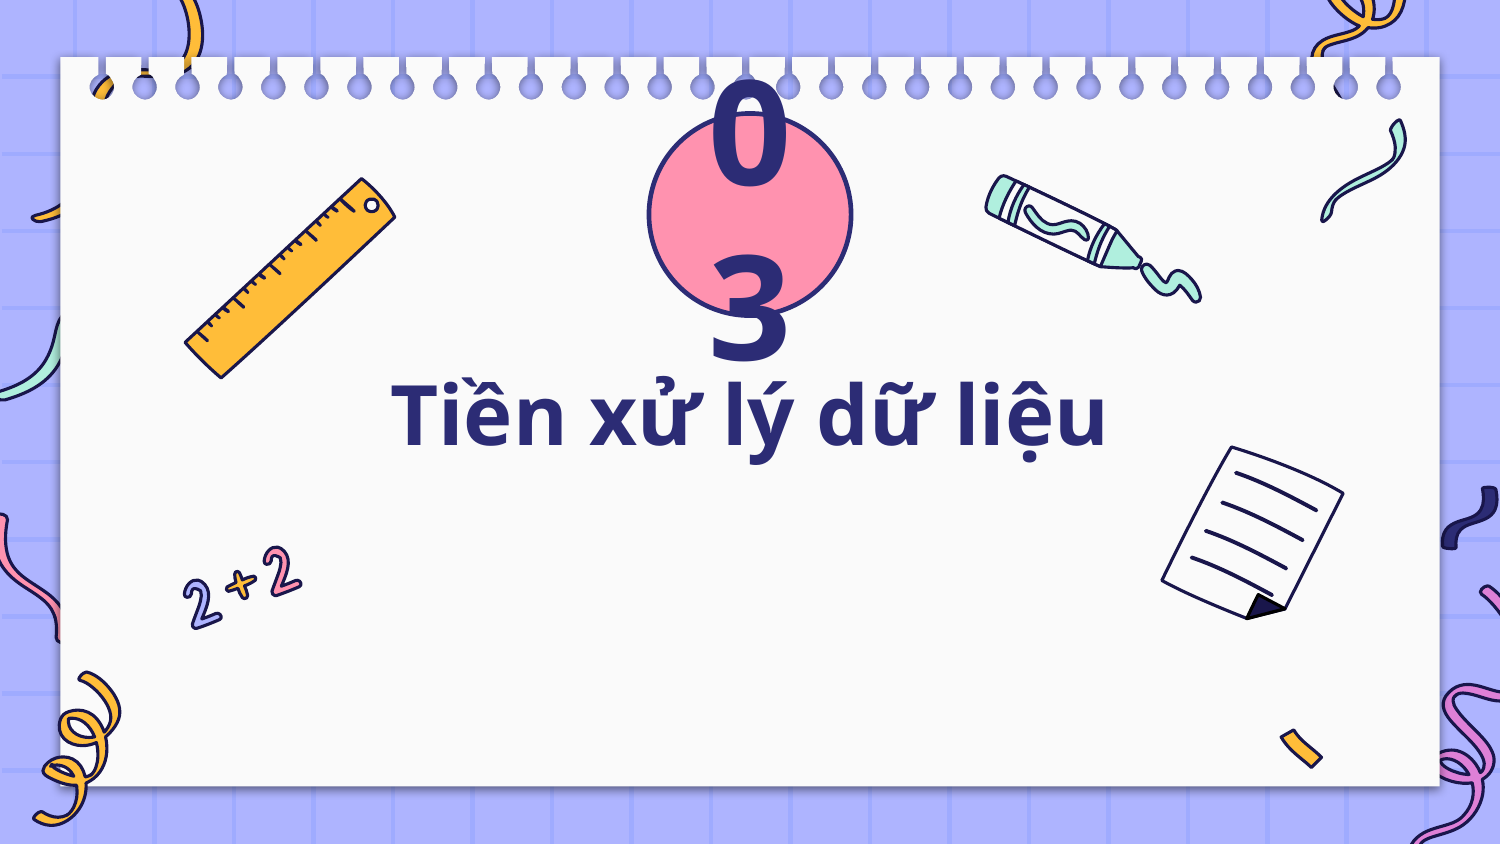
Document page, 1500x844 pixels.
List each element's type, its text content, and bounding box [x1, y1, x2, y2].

text_box [676, 113, 824, 145]
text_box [1161, 446, 1344, 619]
text_box [676, 284, 824, 316]
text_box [214, 159, 367, 397]
title Tiền xử lý dữ liệu [365, 326, 1135, 499]
title 03 [663, 145, 837, 284]
text_box [648, 163, 663, 266]
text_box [177, 544, 309, 634]
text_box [985, 175, 1202, 303]
text_box [837, 163, 852, 267]
